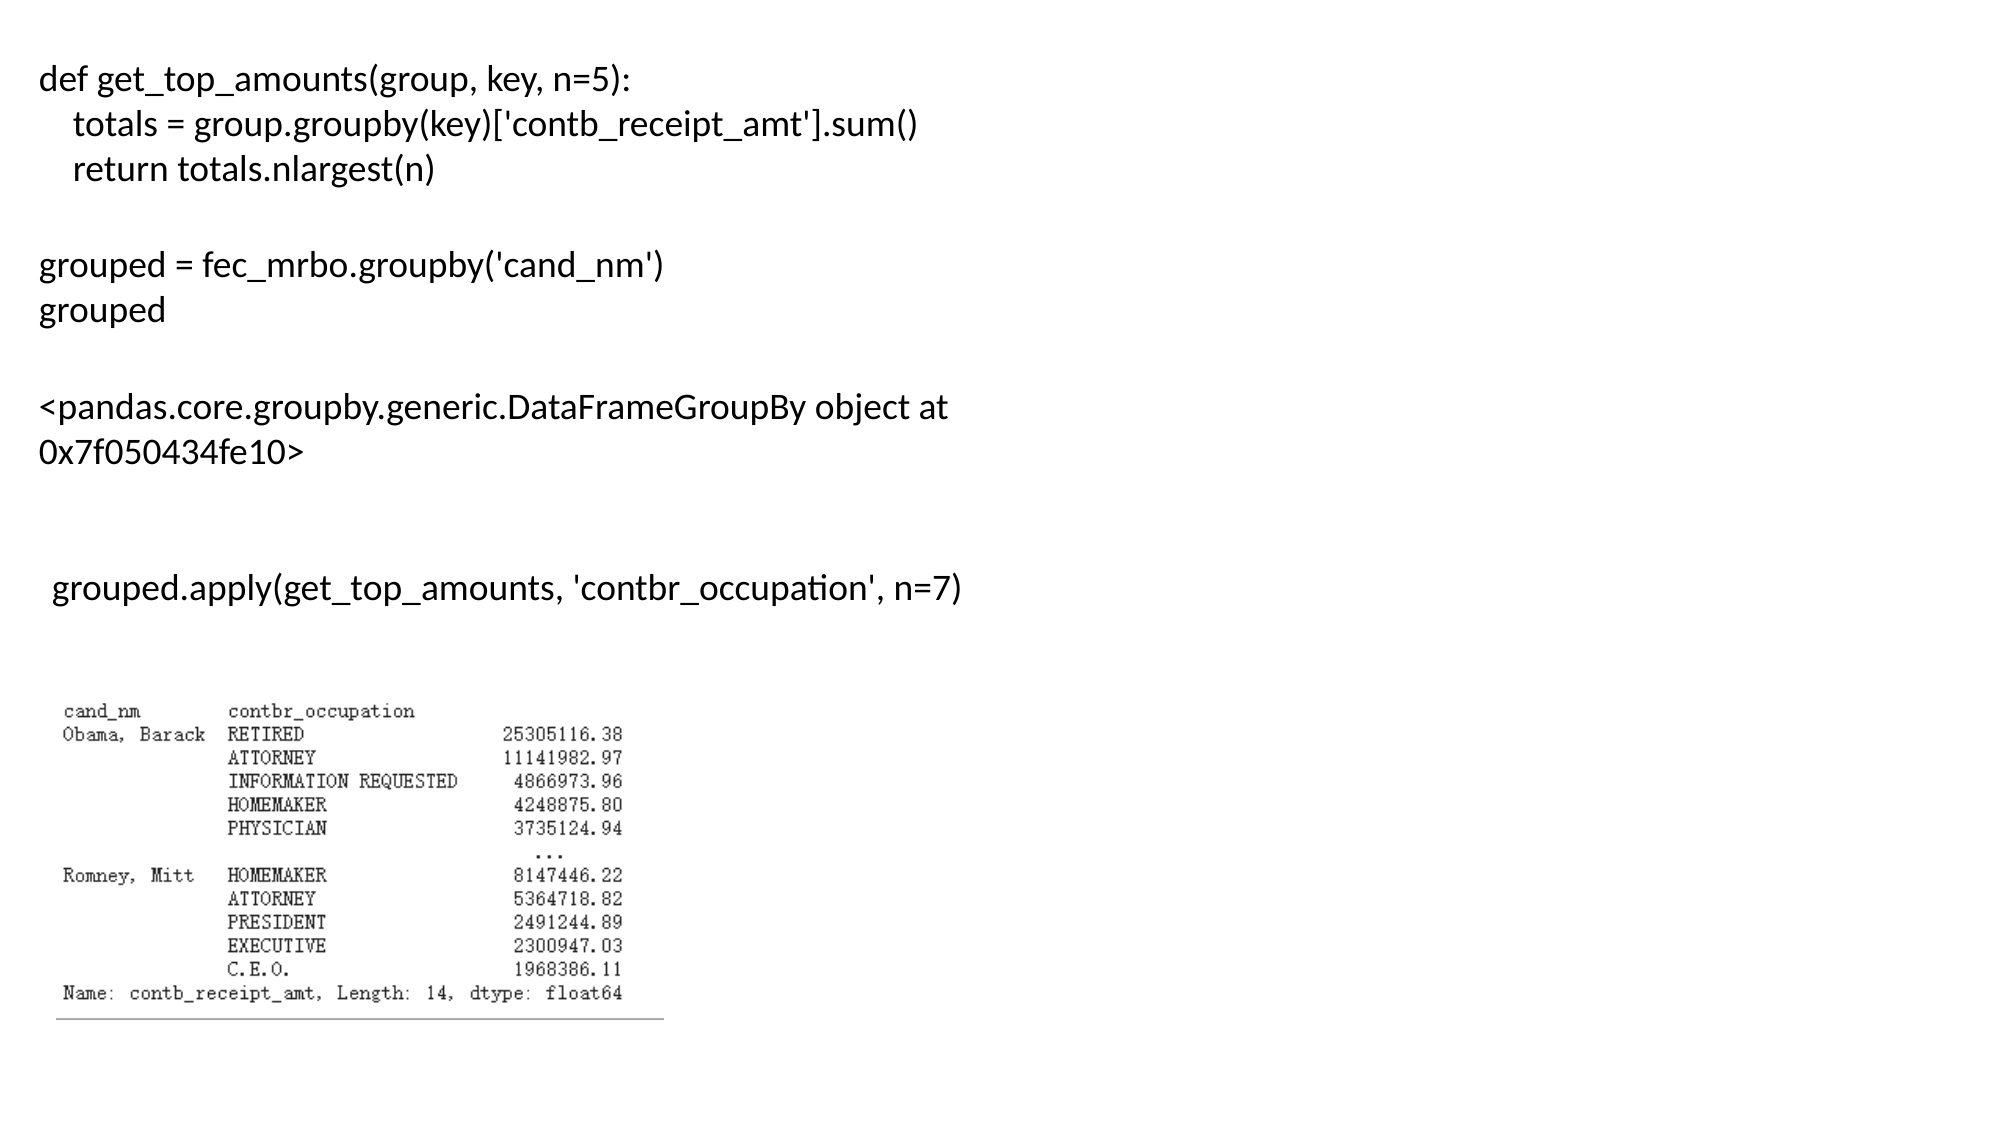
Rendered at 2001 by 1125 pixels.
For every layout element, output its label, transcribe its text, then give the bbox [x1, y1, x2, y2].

text_box <pandas.core.groupby.generic.DataFrameGroupBy object at 0x7f050434fe10> [24, 374, 1025, 479]
picture [56, 691, 664, 1020]
text_box grouped.apply(get_top_amounts, 'contbr_occupation', n=7) [37, 555, 979, 616]
text_box grouped = fec_mrbo.groupby('cand_nm') grouped [24, 232, 1025, 338]
text_box def get_top_amounts(group, key, n=5): totals = group.groupby(key)['contb_receipt_amt'].sum() return totals.nlargest(n) [24, 46, 992, 196]
